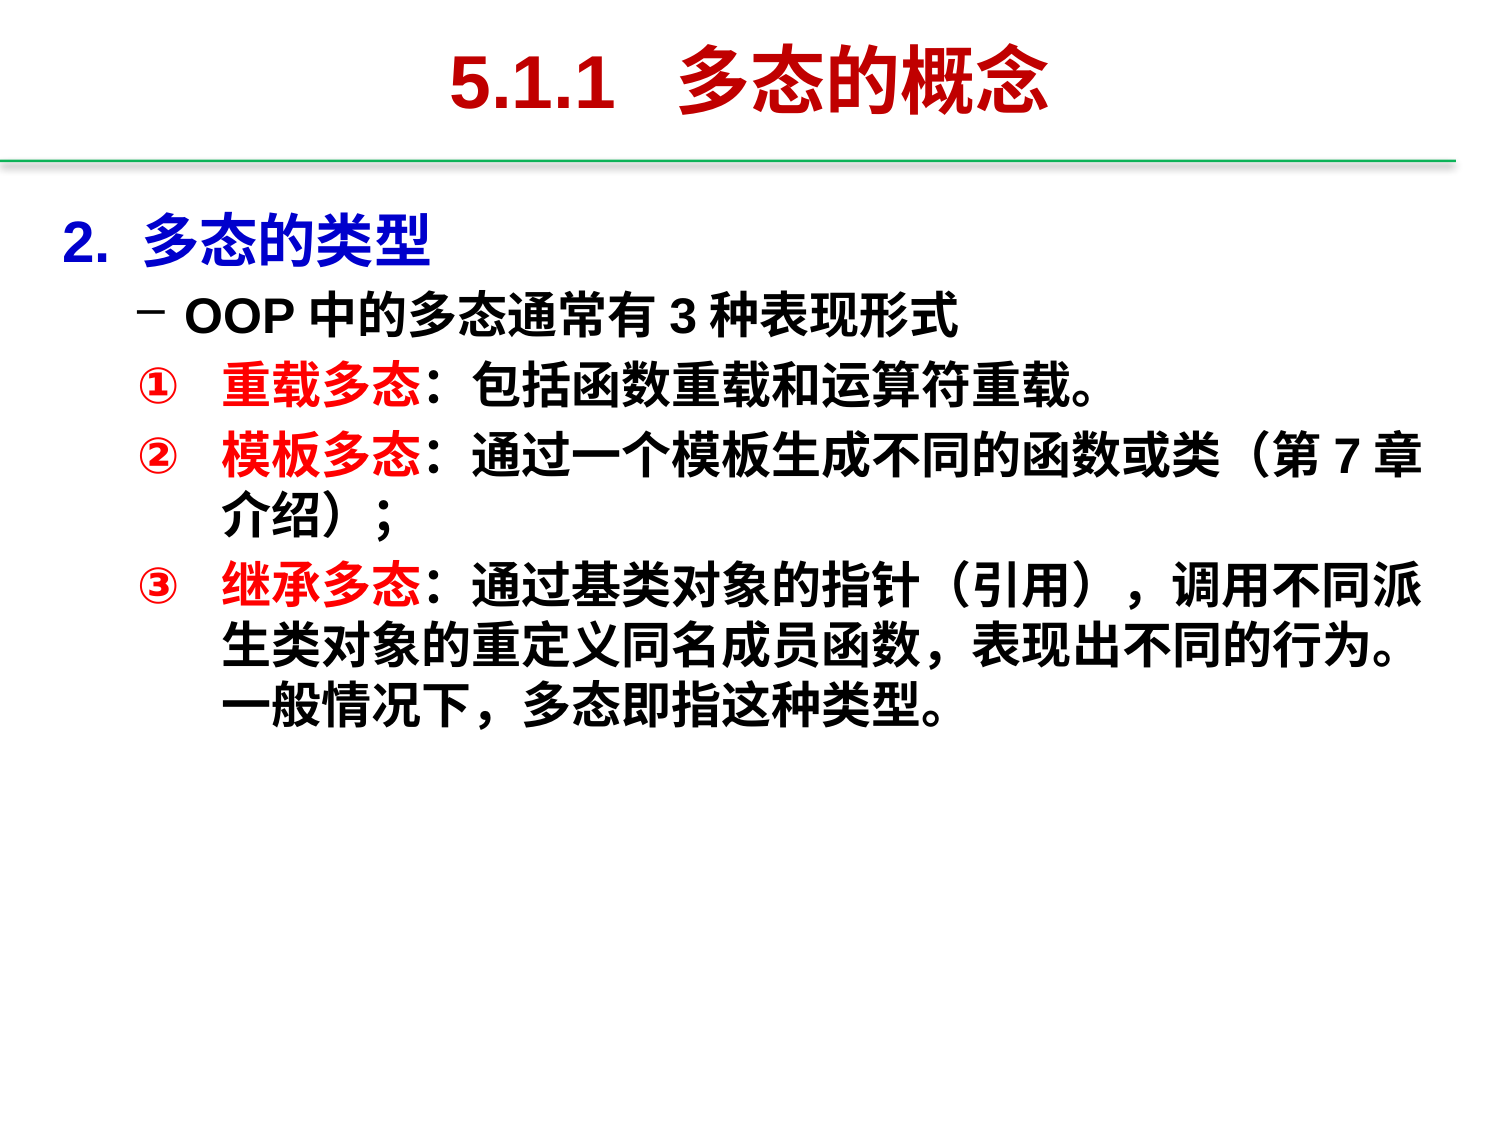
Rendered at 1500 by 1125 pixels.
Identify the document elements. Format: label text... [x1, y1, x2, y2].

list 2. 多态的类型 OOP中的多态通常有3种表现形式 重载多态：包括函数重载和运算符重载。 模板多态：通过一个模板生成不同的函数或类（第7章介绍）； 继承多态：通过基类对象的指针（引用），调用不同派生类对象的重定义同名成员函数，表现出不同的行为。一般情况下，多态即指这种类型。 [47, 196, 1453, 961]
title 5.1.1 多态的概念 [75, 12, 1425, 146]
